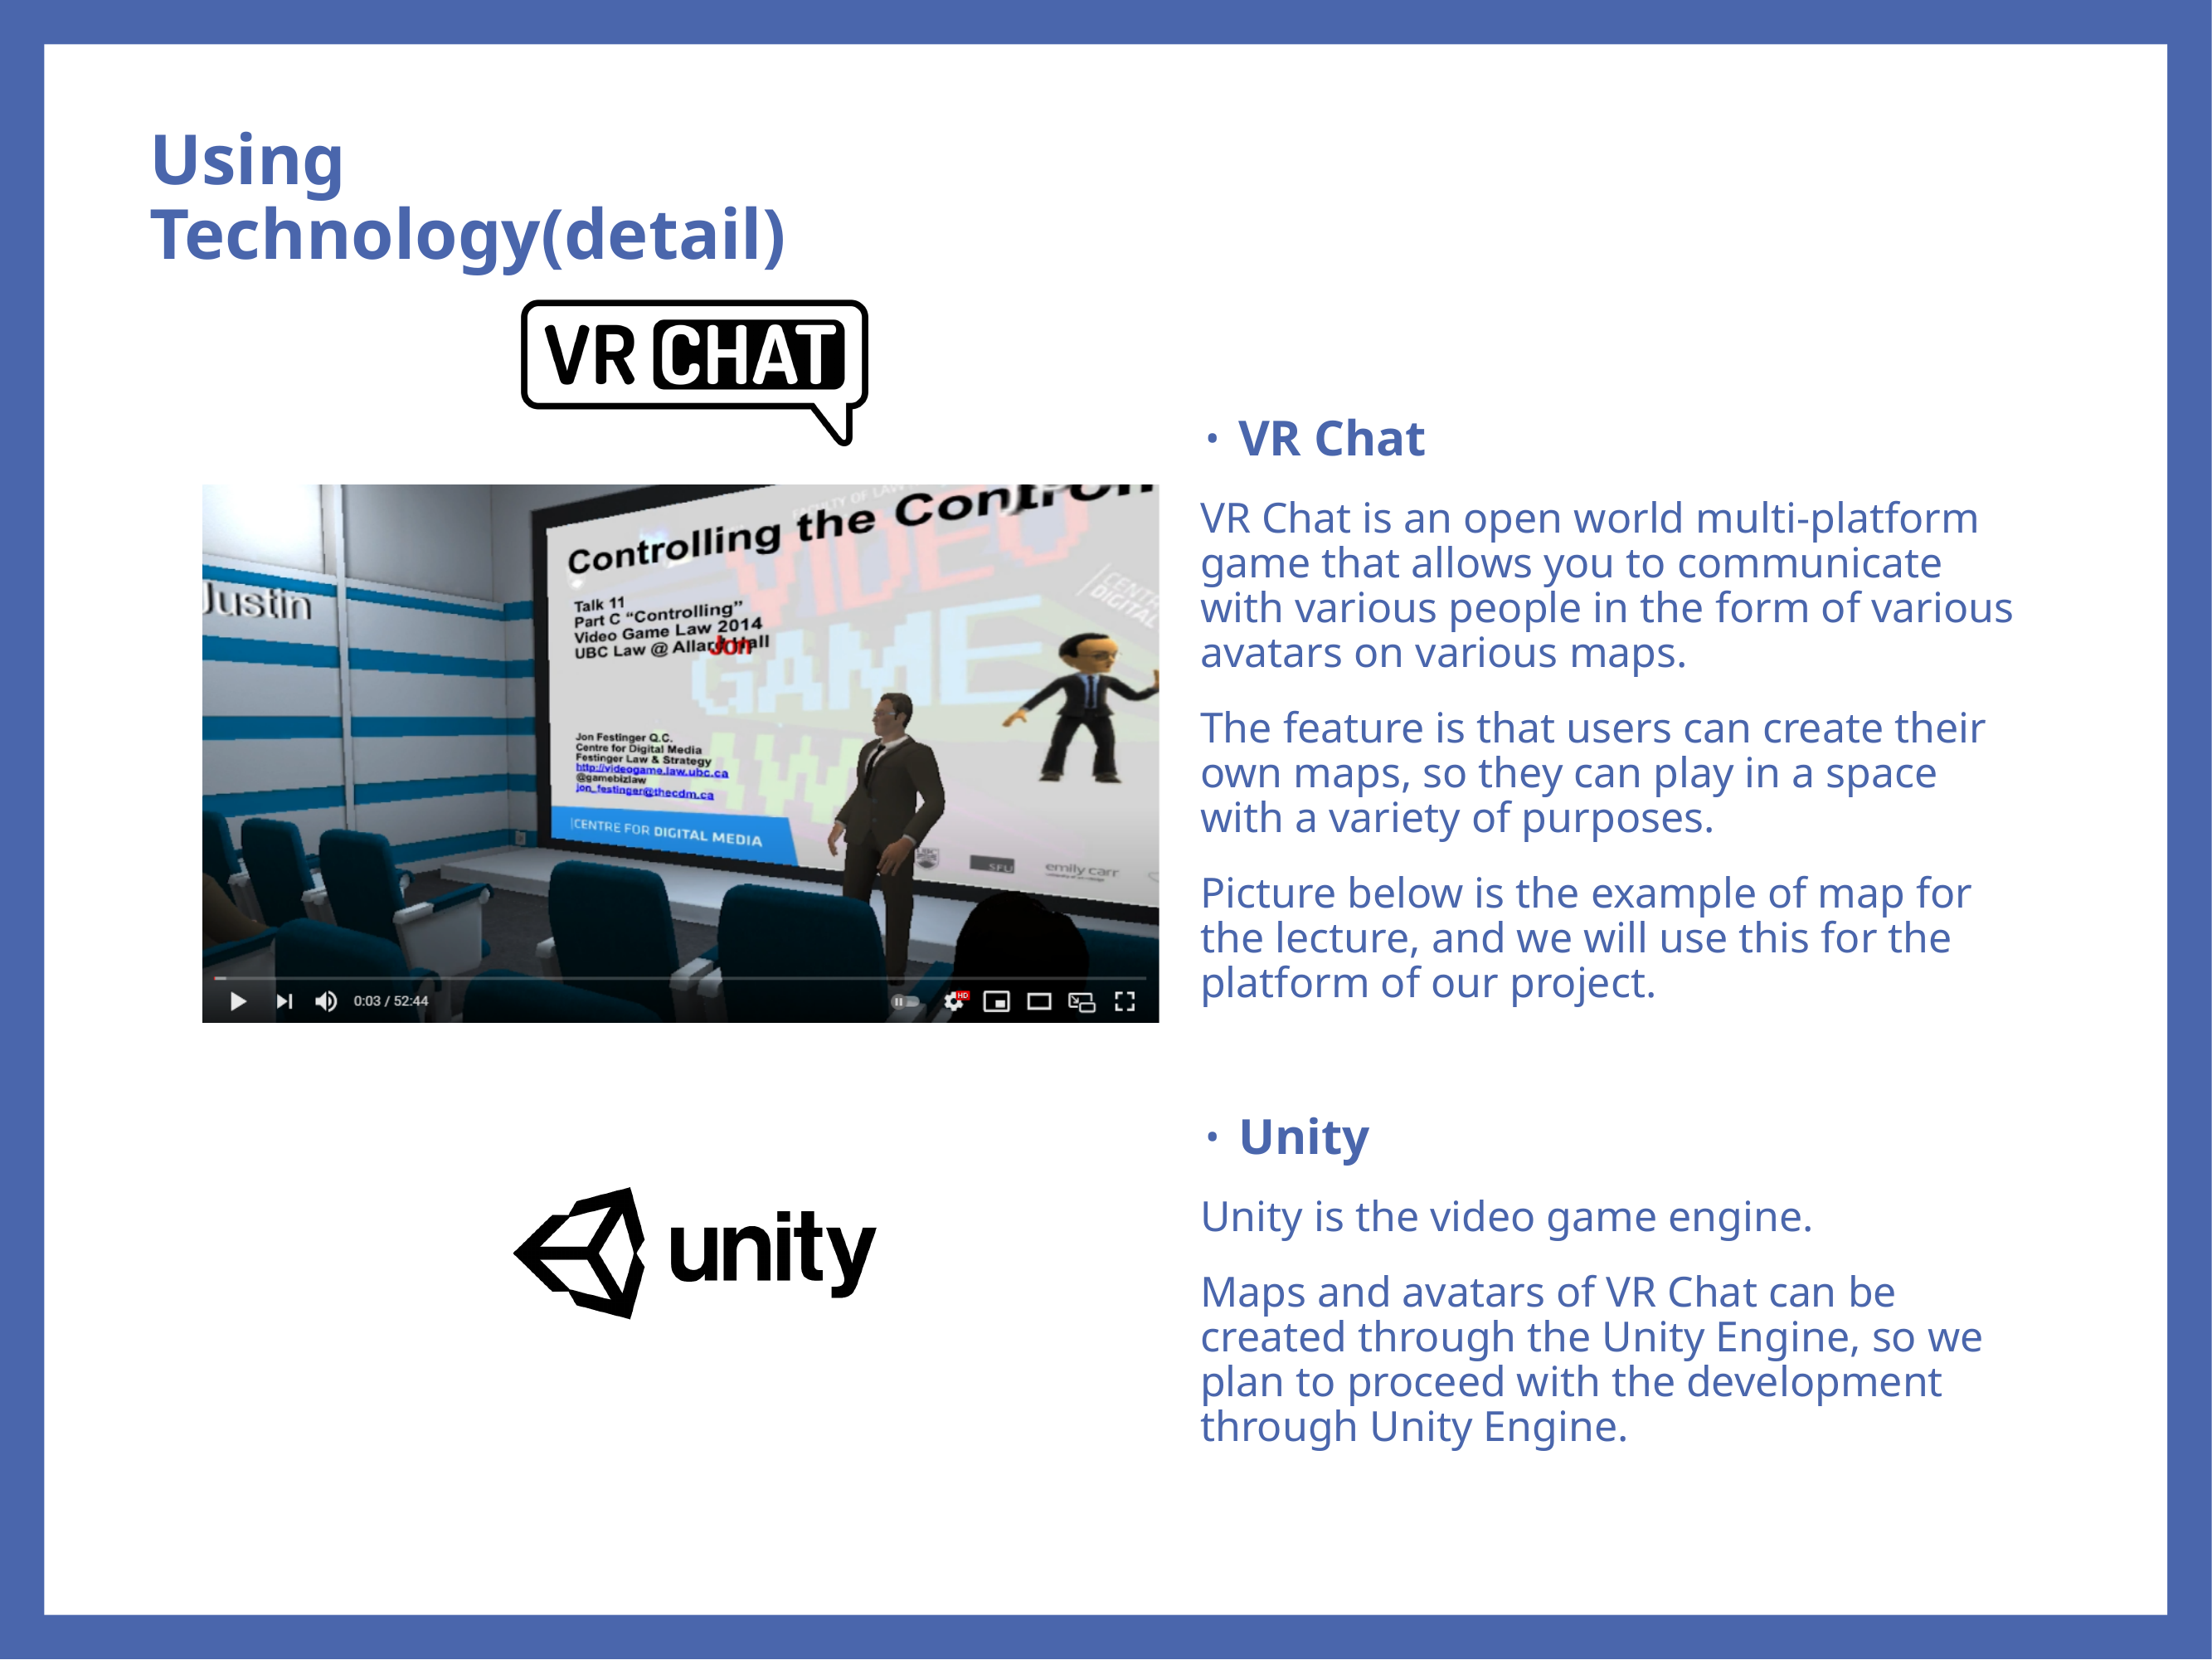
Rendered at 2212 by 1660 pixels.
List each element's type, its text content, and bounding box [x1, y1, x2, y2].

picture [518, 297, 870, 448]
list VR Chat VR Chat is an open world multi-platform game that allows you to communicate with various people in the form of various avatars on various maps. The feature is that users can create their own maps, so they can play in a space with a variety of purposes. Picture below is the example of map for the lecture, and we will use this for the platform of our project. Unity Unity is the video game engine. Maps and avatars of VR Chat can be created through the Unity Engine, so we plan to proceed with the development through Unity Engine. [1184, 407, 2037, 1489]
picture [505, 1171, 884, 1330]
picture [202, 484, 1161, 1023]
text_box Using Technology(detail) [137, 161, 947, 237]
